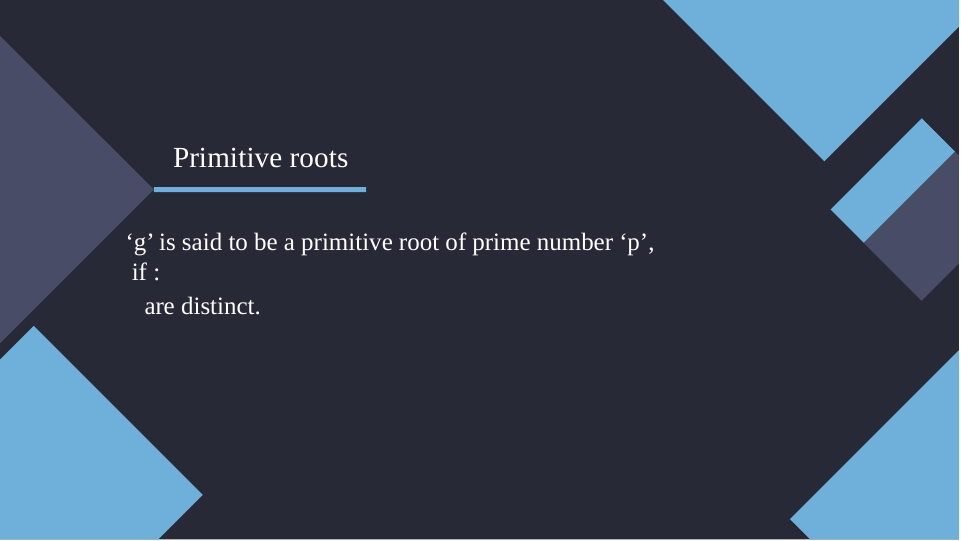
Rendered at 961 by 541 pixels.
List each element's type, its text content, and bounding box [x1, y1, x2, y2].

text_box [0, 35, 204, 540]
title Primitive roots [208, 136, 646, 229]
text_box [789, 349, 960, 540]
text_box [208, 187, 367, 193]
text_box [662, 0, 960, 301]
